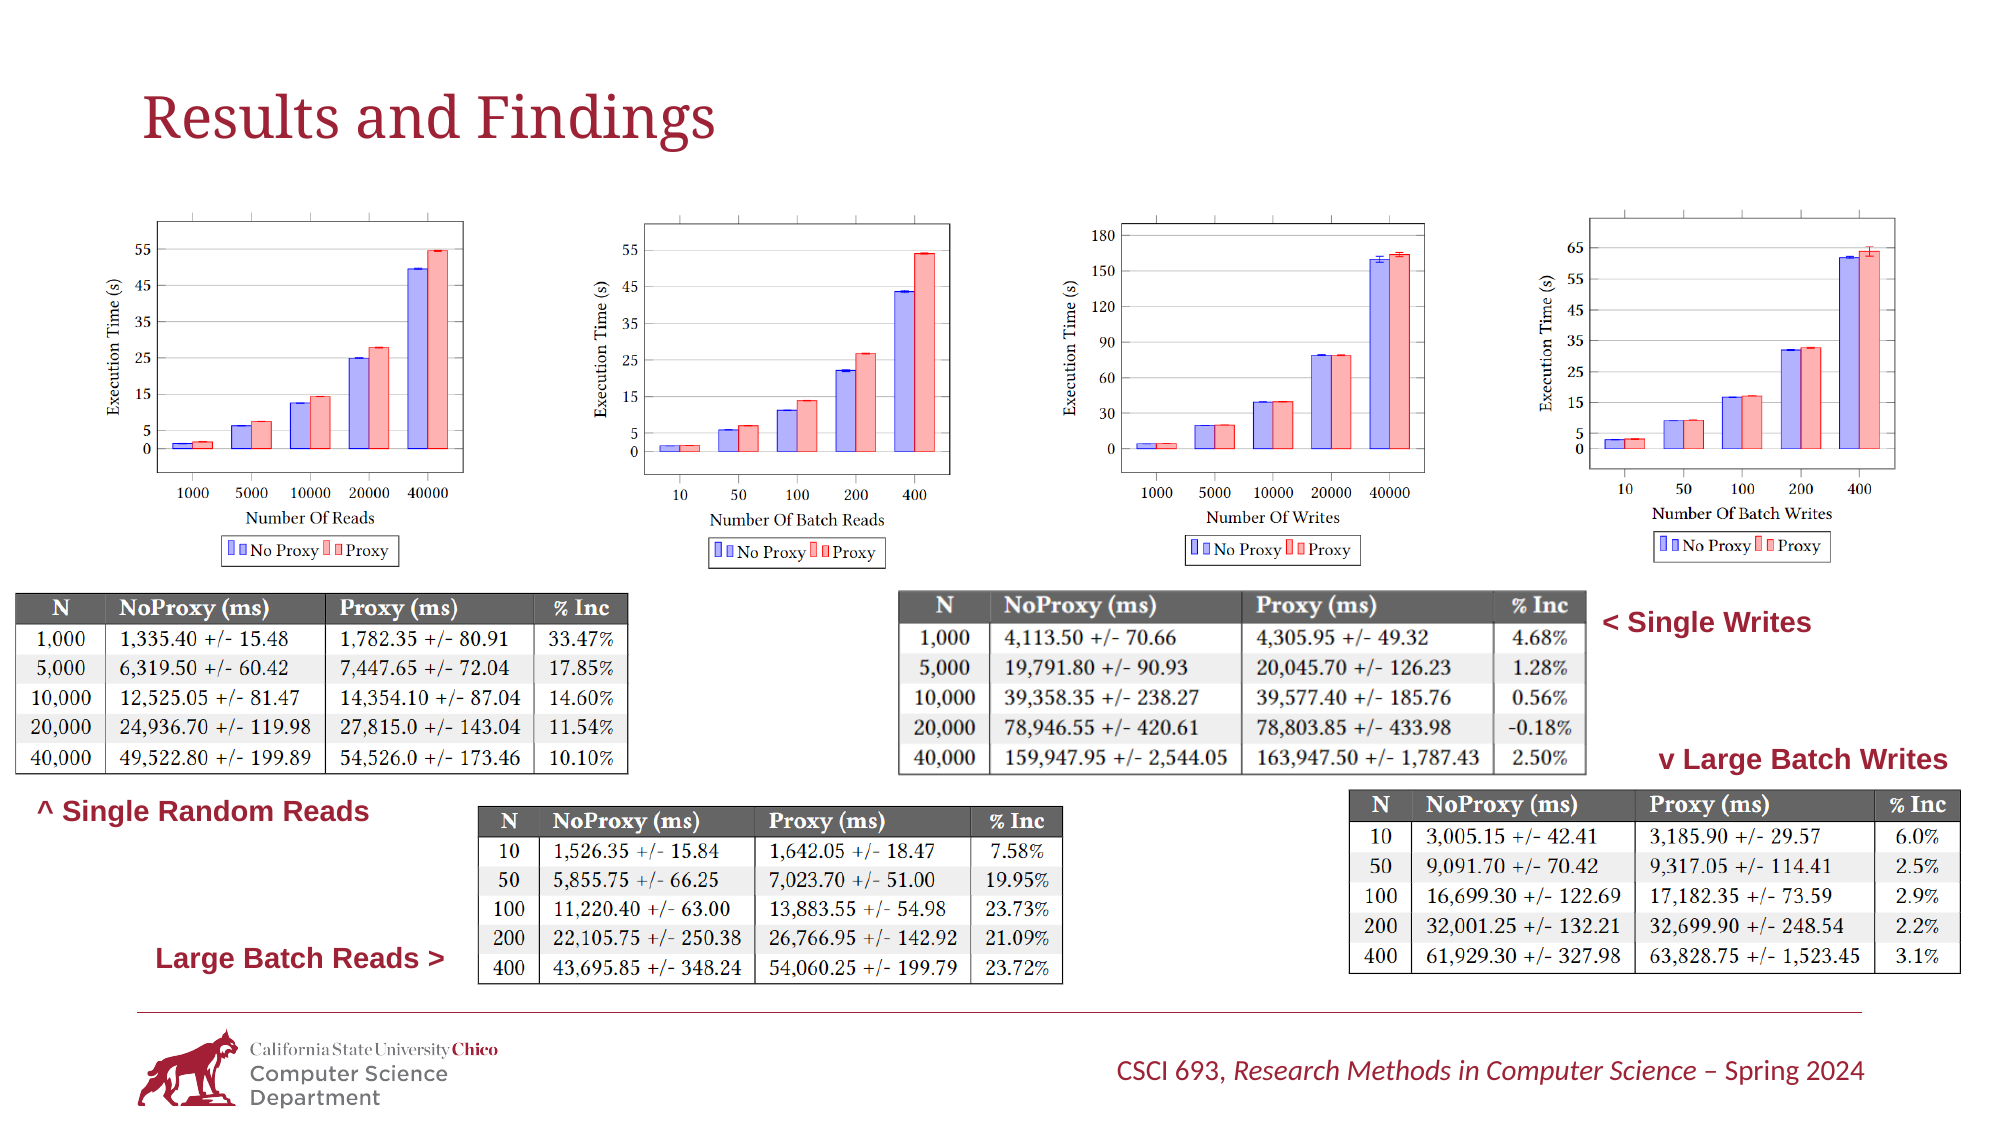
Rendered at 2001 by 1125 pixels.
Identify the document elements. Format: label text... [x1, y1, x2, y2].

picture [84, 197, 479, 582]
text_box Large Batch Reads > [109, 924, 462, 986]
text_box < Single Writes [1590, 588, 1946, 650]
picture [1342, 785, 1965, 975]
picture [1520, 189, 1915, 574]
text_box v Large Batch Writes [1605, 724, 1964, 785]
picture [11, 196, 1590, 778]
picture [1046, 196, 1440, 580]
picture [121, 1020, 514, 1119]
text_box ^ Single Random Reads [21, 786, 408, 838]
text_box Results and Findings [127, 72, 1588, 158]
picture [468, 796, 1071, 986]
